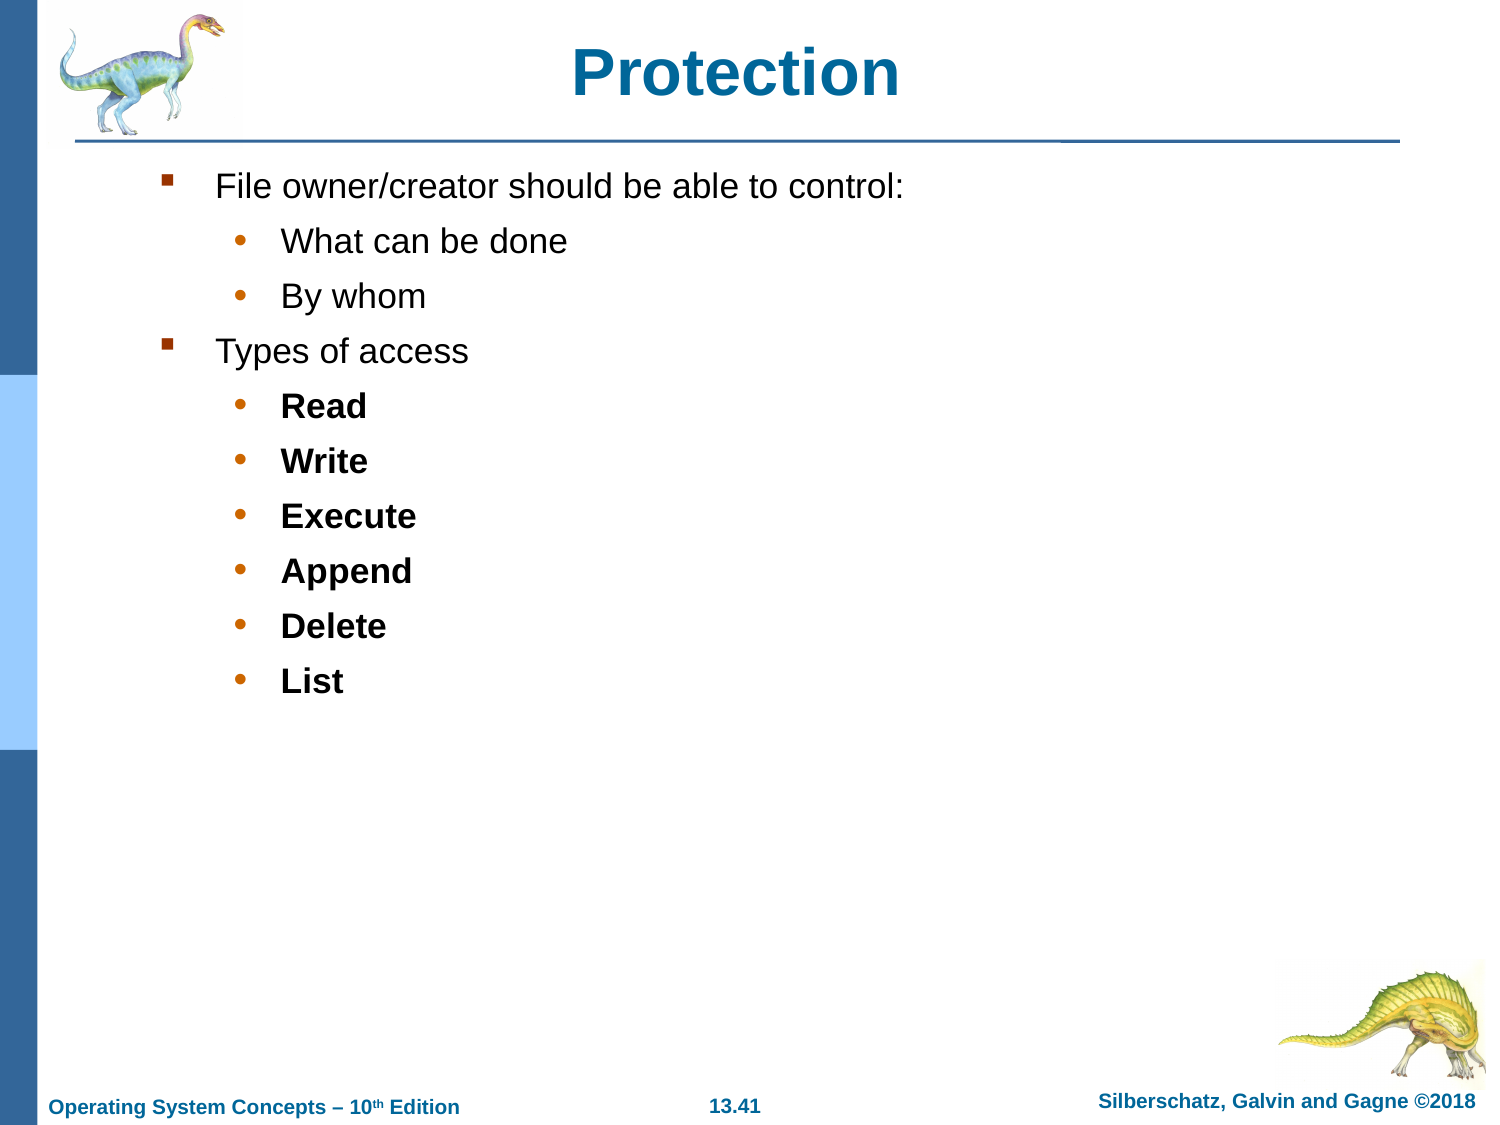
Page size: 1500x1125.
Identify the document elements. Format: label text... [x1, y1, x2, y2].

title Protection [61, 22, 1412, 117]
picture [1275, 959, 1486, 1090]
picture [46, 0, 243, 149]
list File owner/creator should be able to control: What can be done By whom Types of access Read Write Execute Append Delete List [143, 156, 1367, 900]
